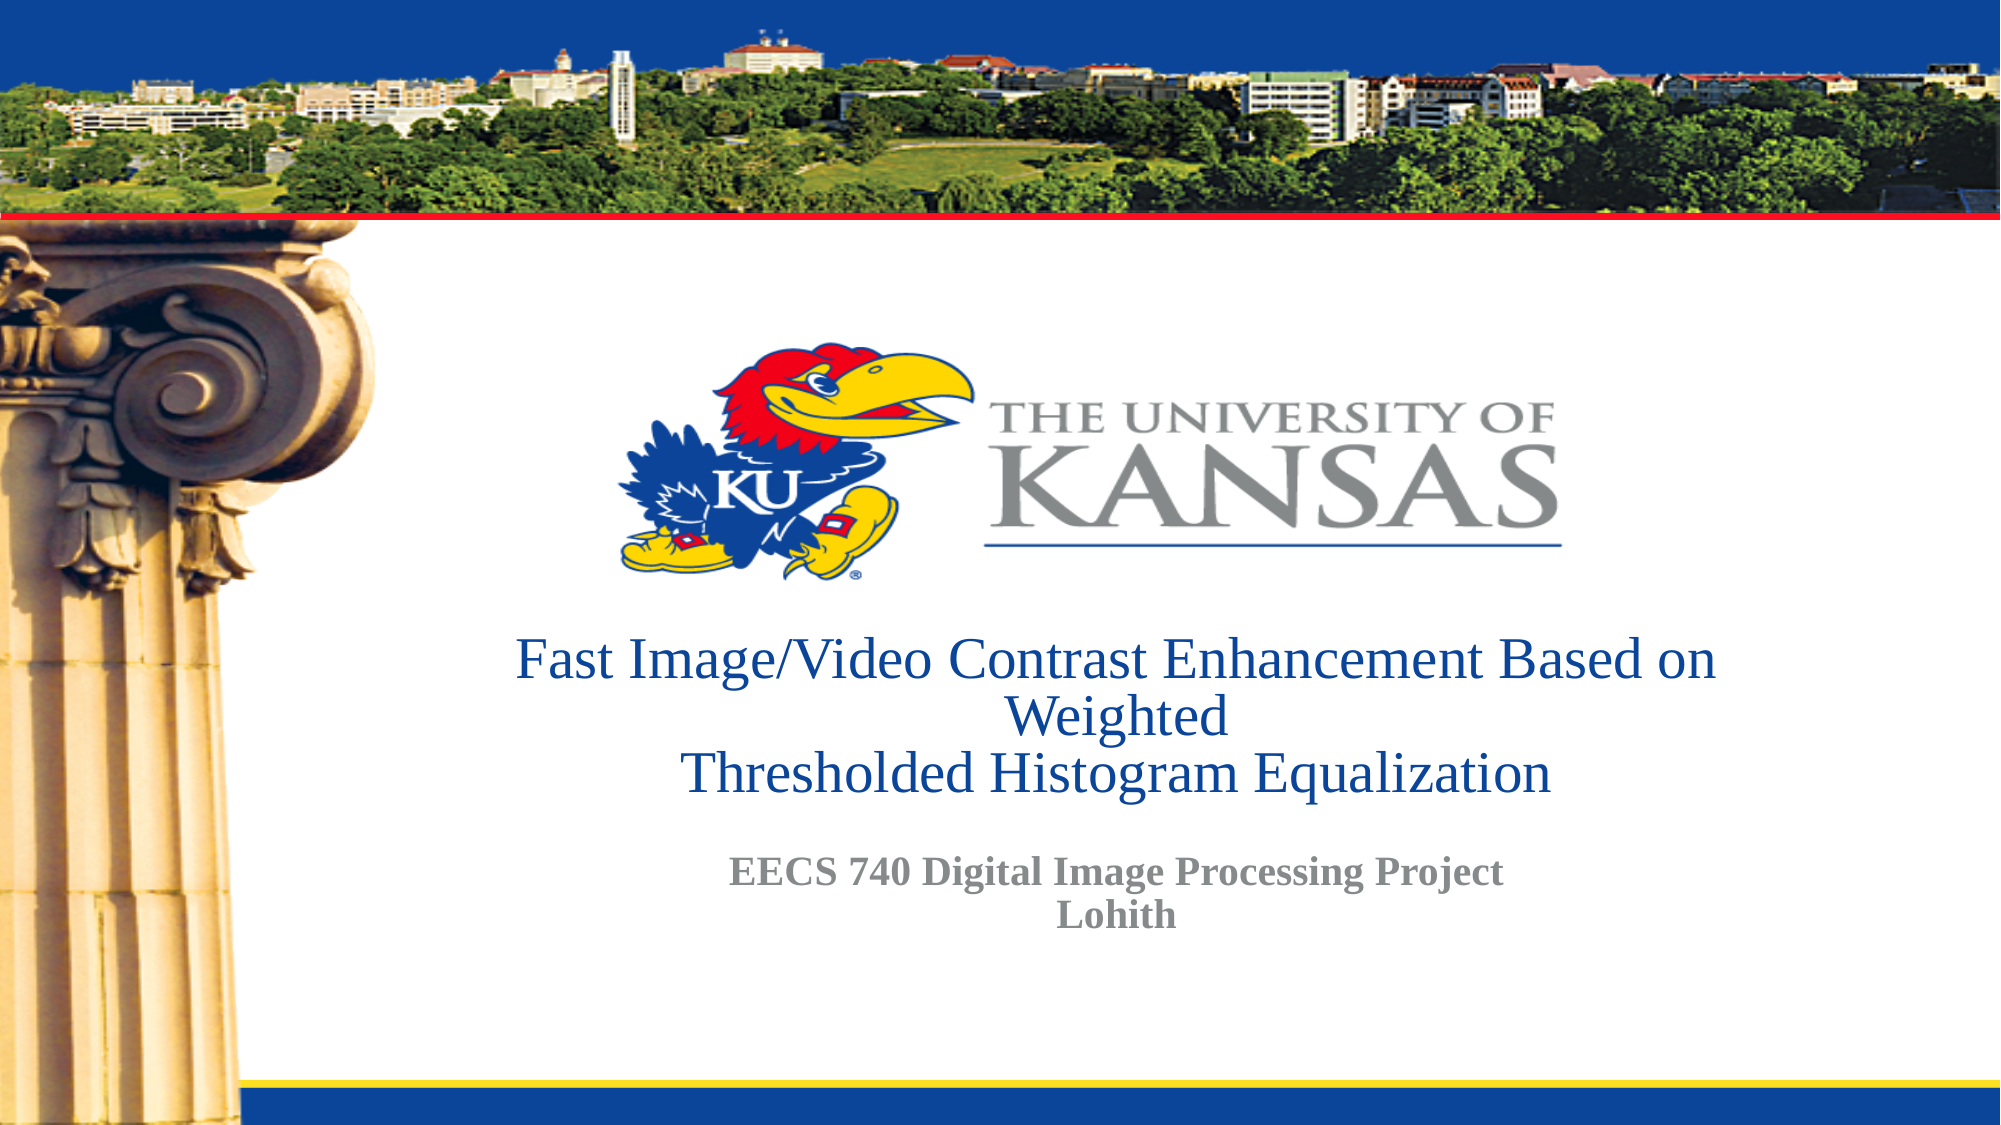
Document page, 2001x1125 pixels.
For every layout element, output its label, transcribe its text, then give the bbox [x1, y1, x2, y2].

picture [0, 220, 386, 1125]
picture [0, 24, 2000, 213]
picture [584, 324, 1600, 598]
subtitle EECS 740 Digital Image Processing Project Lohith [416, 849, 1817, 938]
title Fast Image/Video Contrast Enhancement Based on Weighted Thresholded Histogram Equalization [416, 624, 1817, 813]
